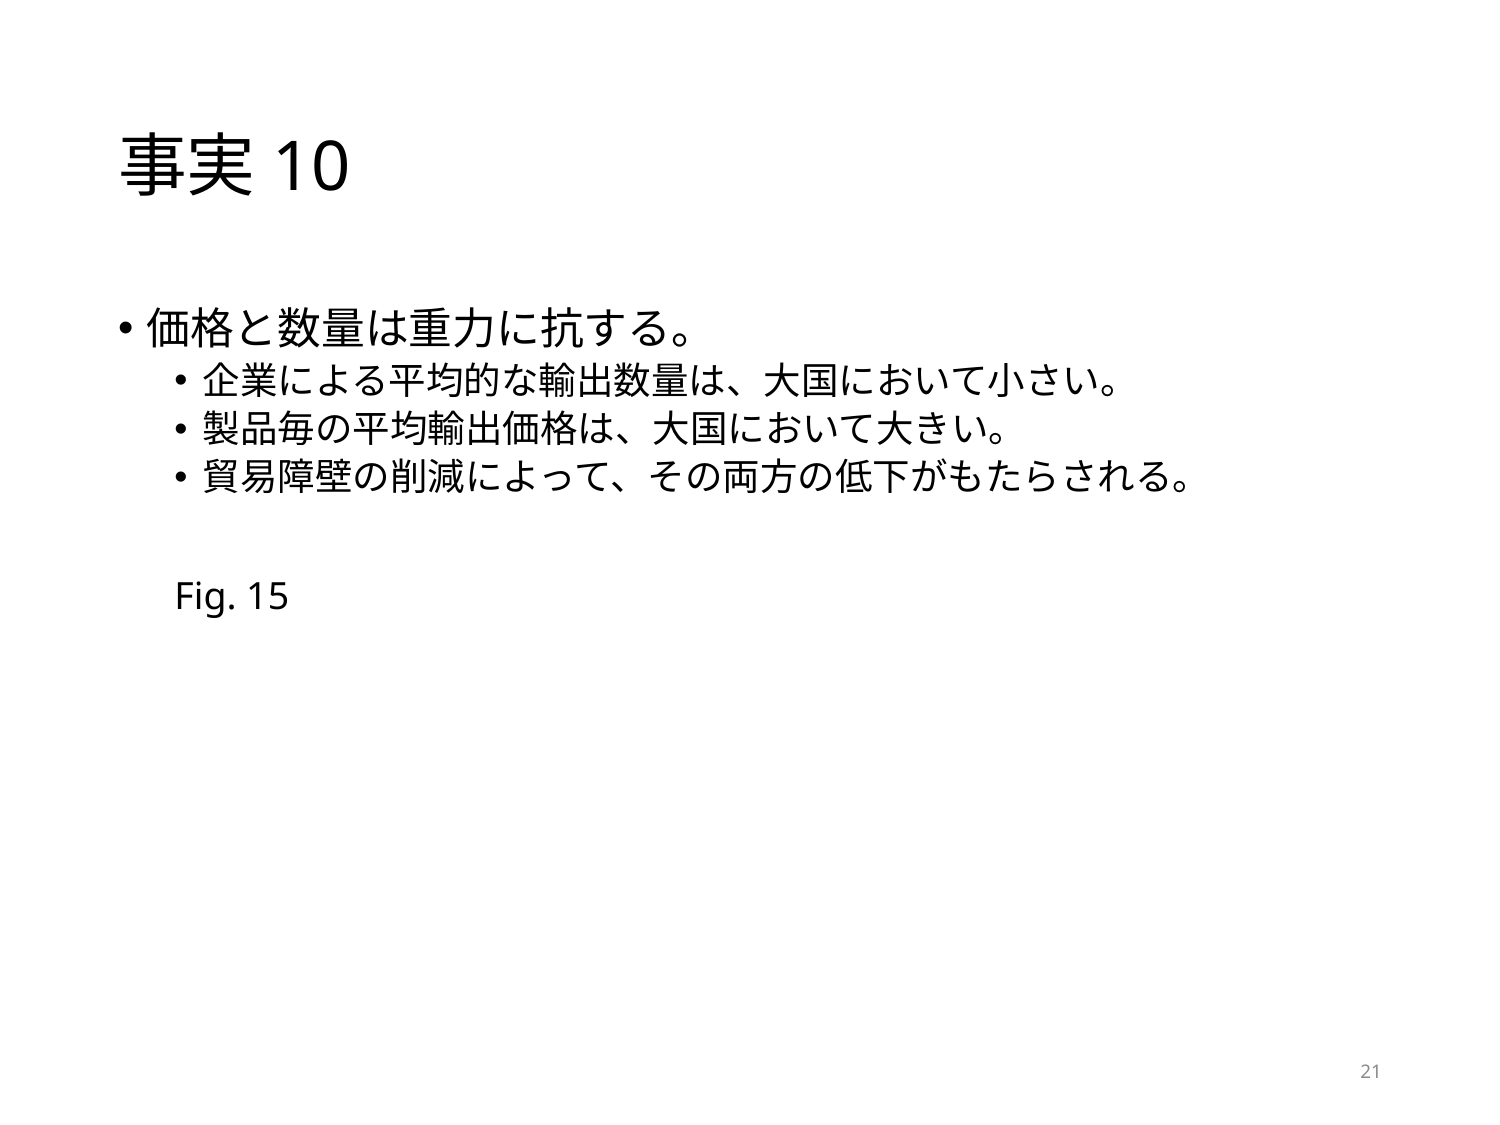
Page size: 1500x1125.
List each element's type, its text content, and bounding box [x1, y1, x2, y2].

list 価格と数量は重力に抗する。 企業による平均的な輸出数量は、大国において小さい。 製品毎の平均輸出価格は、大国において大きい。 貿易障壁の削減によって、その両方の低下がもたらされる。 Fig. 15 [103, 299, 1397, 1014]
title 事実10 [103, 59, 1397, 278]
slide_number 21 [1059, 1042, 1397, 1103]
